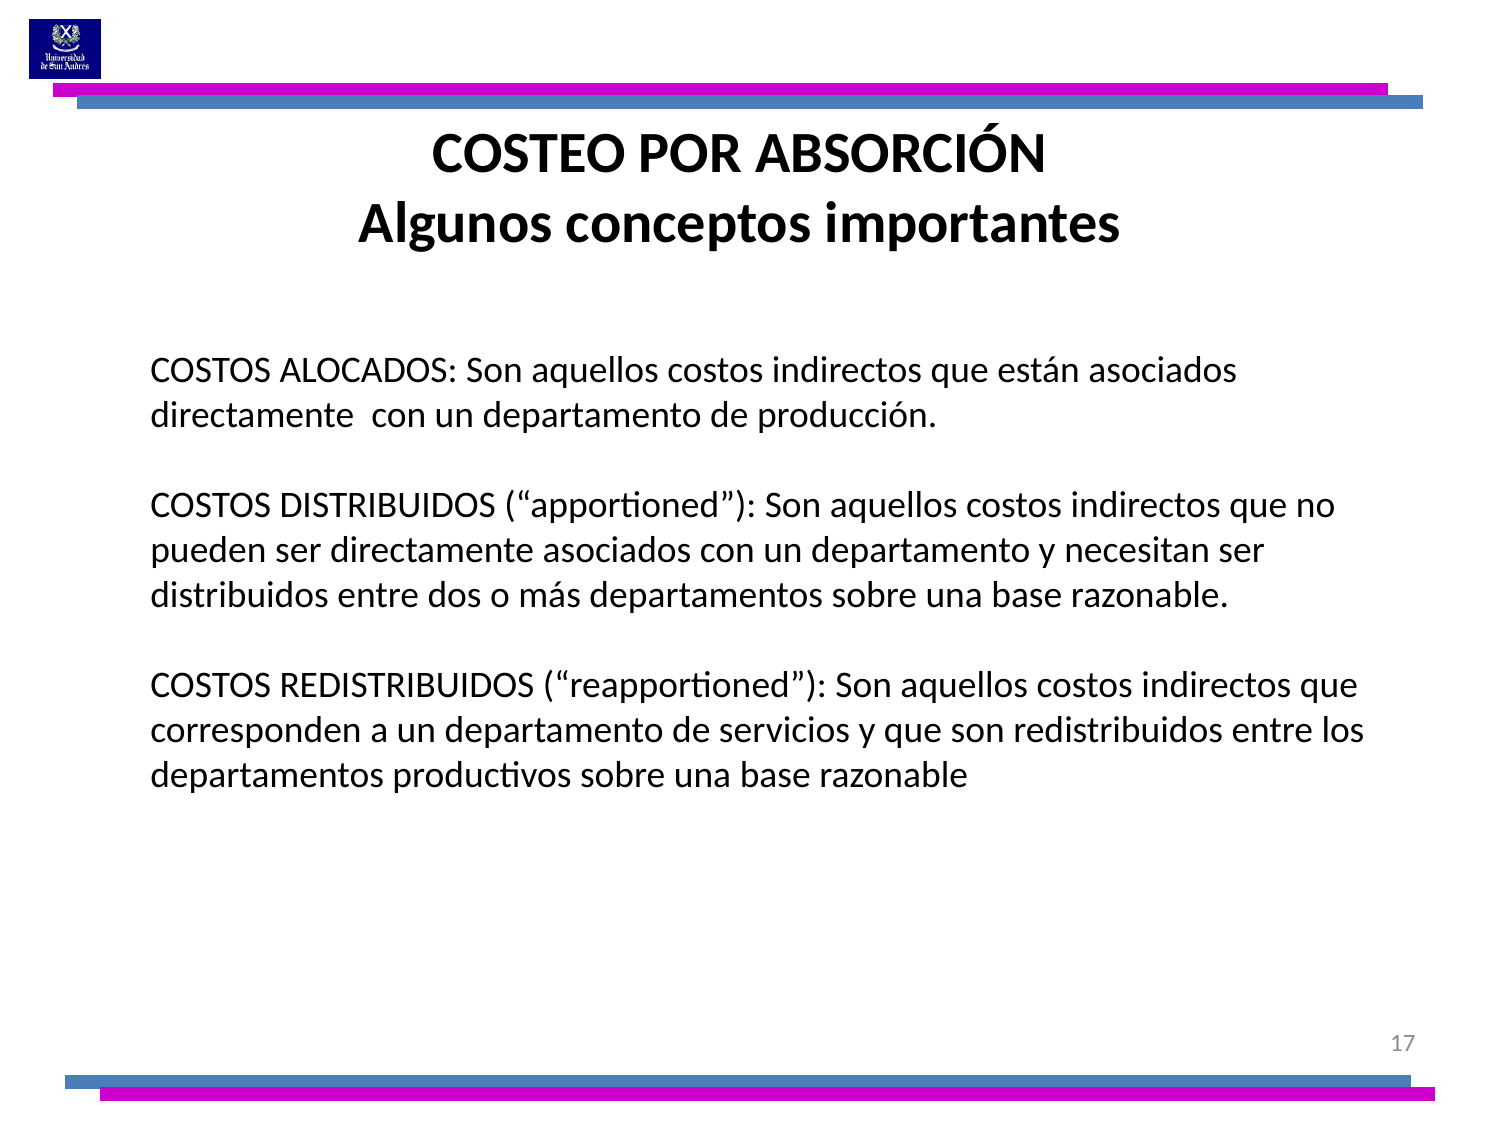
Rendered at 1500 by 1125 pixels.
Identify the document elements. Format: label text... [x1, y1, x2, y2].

slide_number 17 [1080, 1011, 1431, 1072]
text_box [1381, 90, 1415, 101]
picture [29, 18, 101, 79]
text_box COSTEO POR ABSORCIÓN Algunos conceptos importantes [64, 98, 1415, 278]
text_box [147, 196, 1400, 338]
text_box COSTOS ALOCADOS: Son aquellos costos indirectos que están asociados directamente con un departamento de producción. COSTOS DISTRIBUIDOS (“apportioned”): Son aquellos costos indirectos que no pueden ser directamente asociados con un departamento y necesitan ser distribuidos entre dos o más departamentos sobre una base razonable. COSTOS REDISTRIBUIDOS (“reapportioned”): Son aquellos costos indirectos que corresponden a un departamento de servicios y que son redistribuidos entre los departamentos productivos sobre una base razonable [135, 338, 1447, 953]
